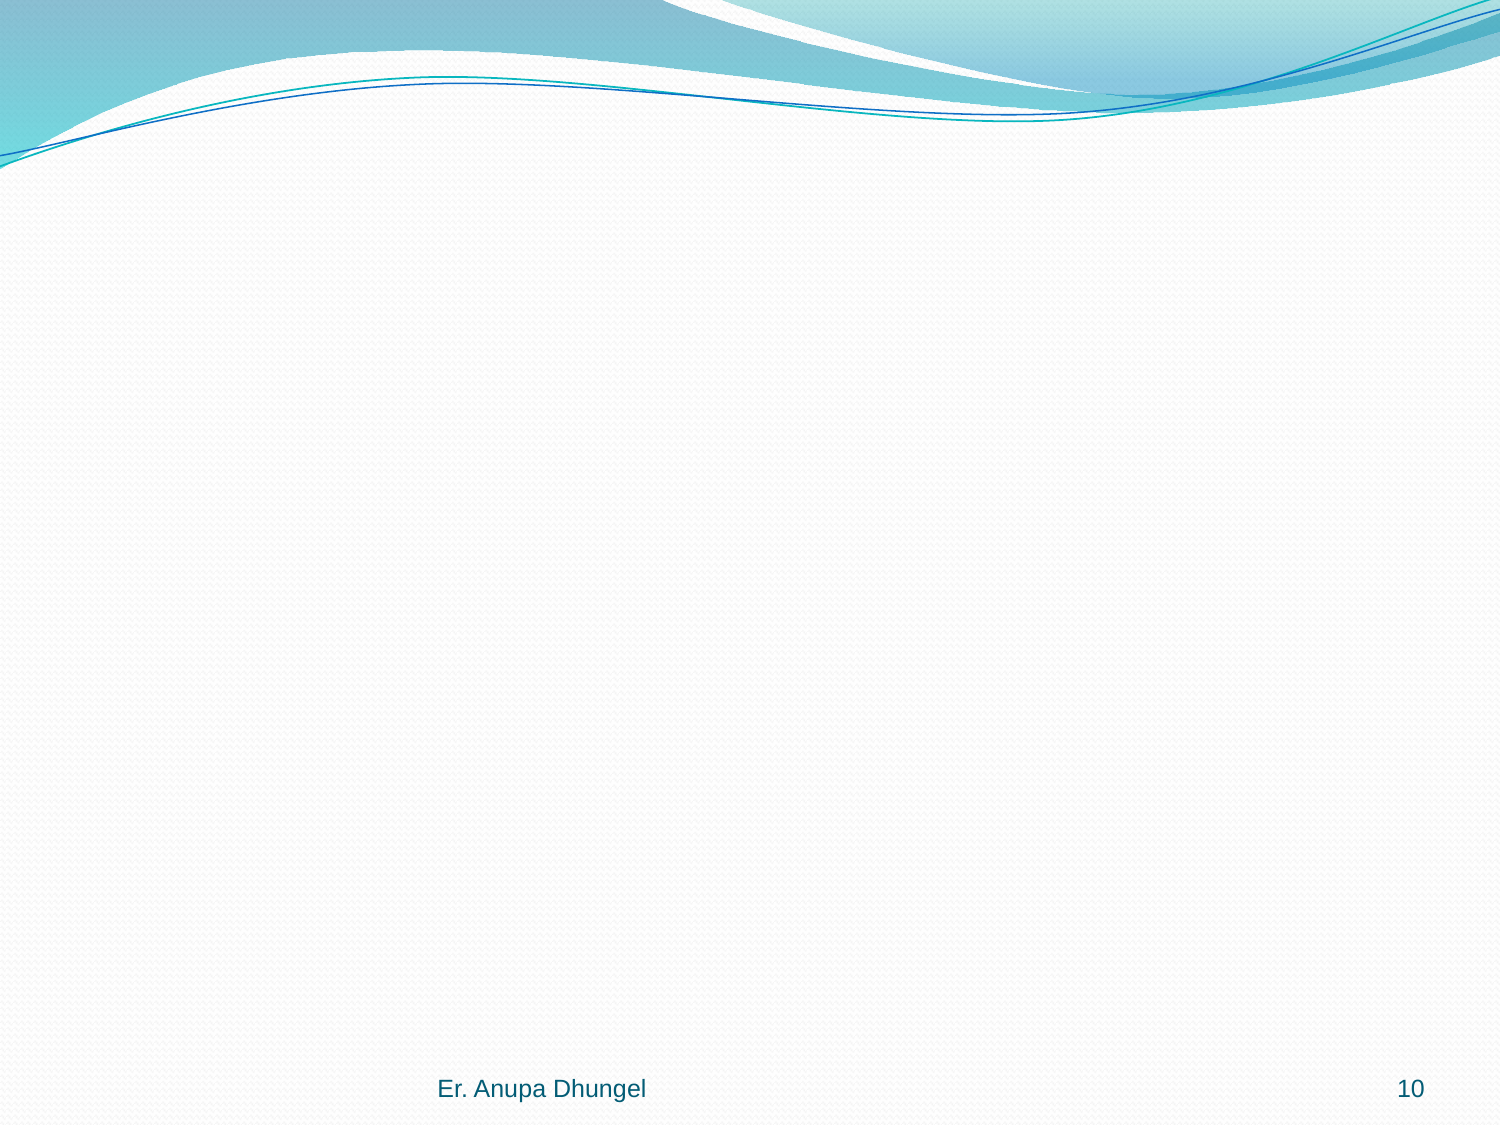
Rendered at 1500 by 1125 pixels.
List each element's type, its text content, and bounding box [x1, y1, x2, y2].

slide_number 10 [1299, 1042, 1425, 1103]
footer Er. Anupa Dhungel [437, 1042, 988, 1103]
